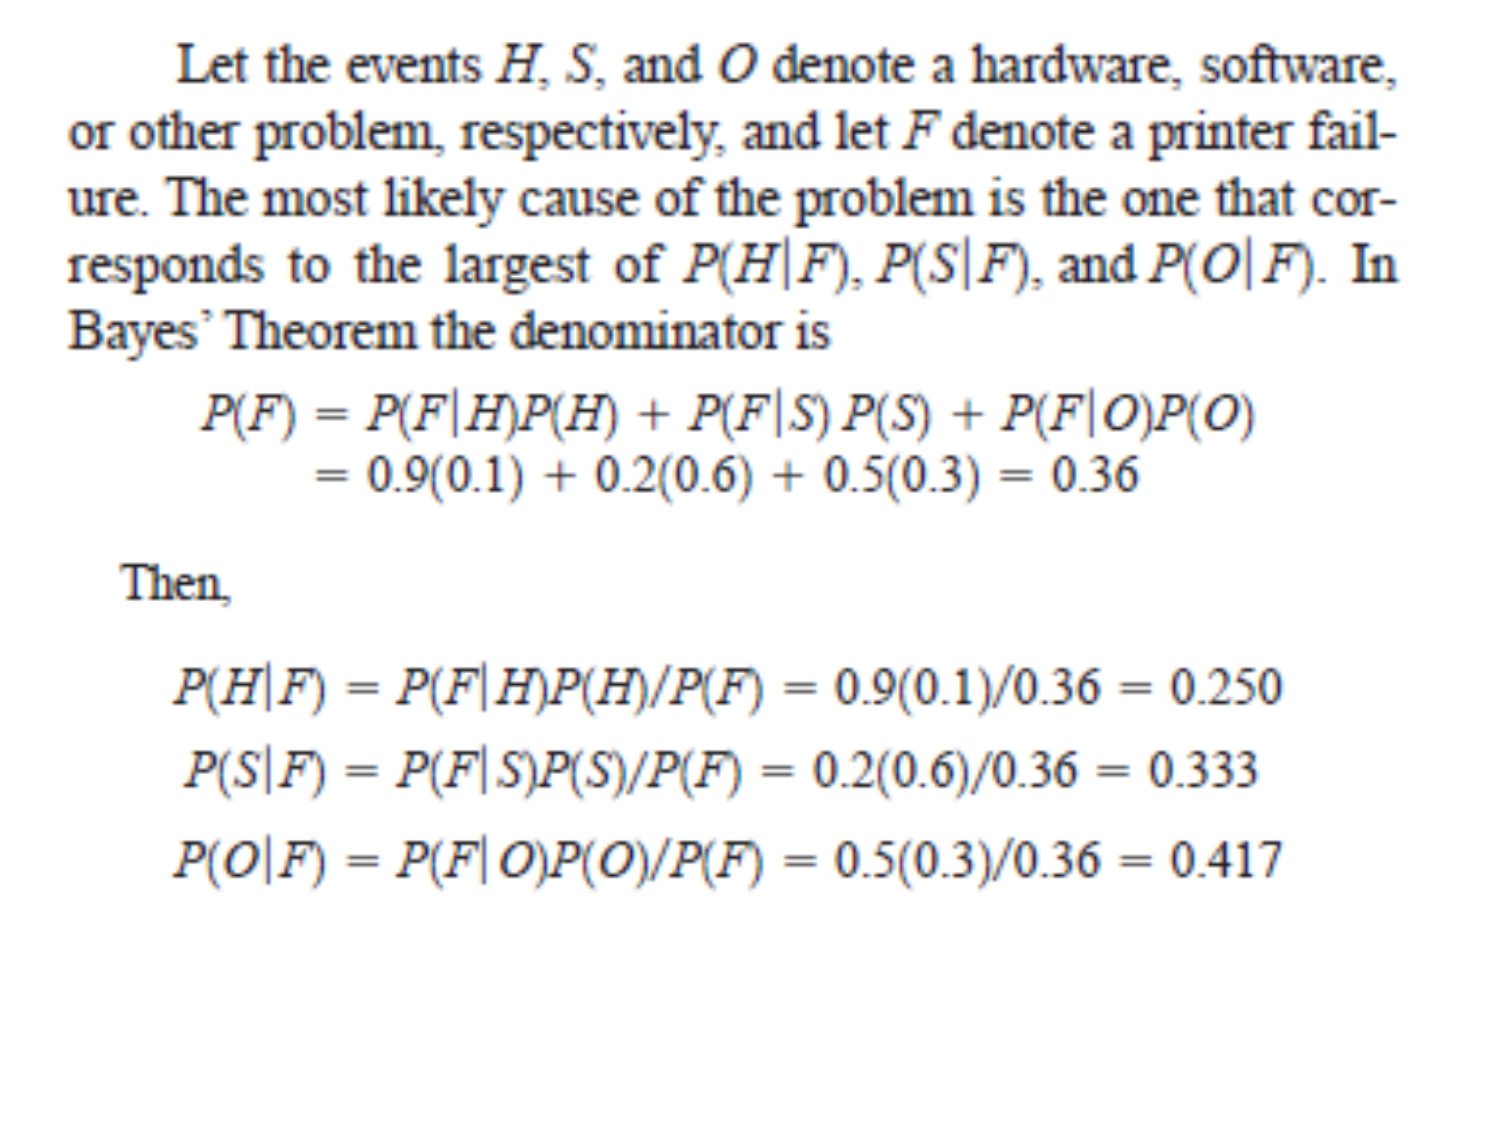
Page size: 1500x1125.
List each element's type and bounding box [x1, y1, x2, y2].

picture [62, 37, 1413, 911]
